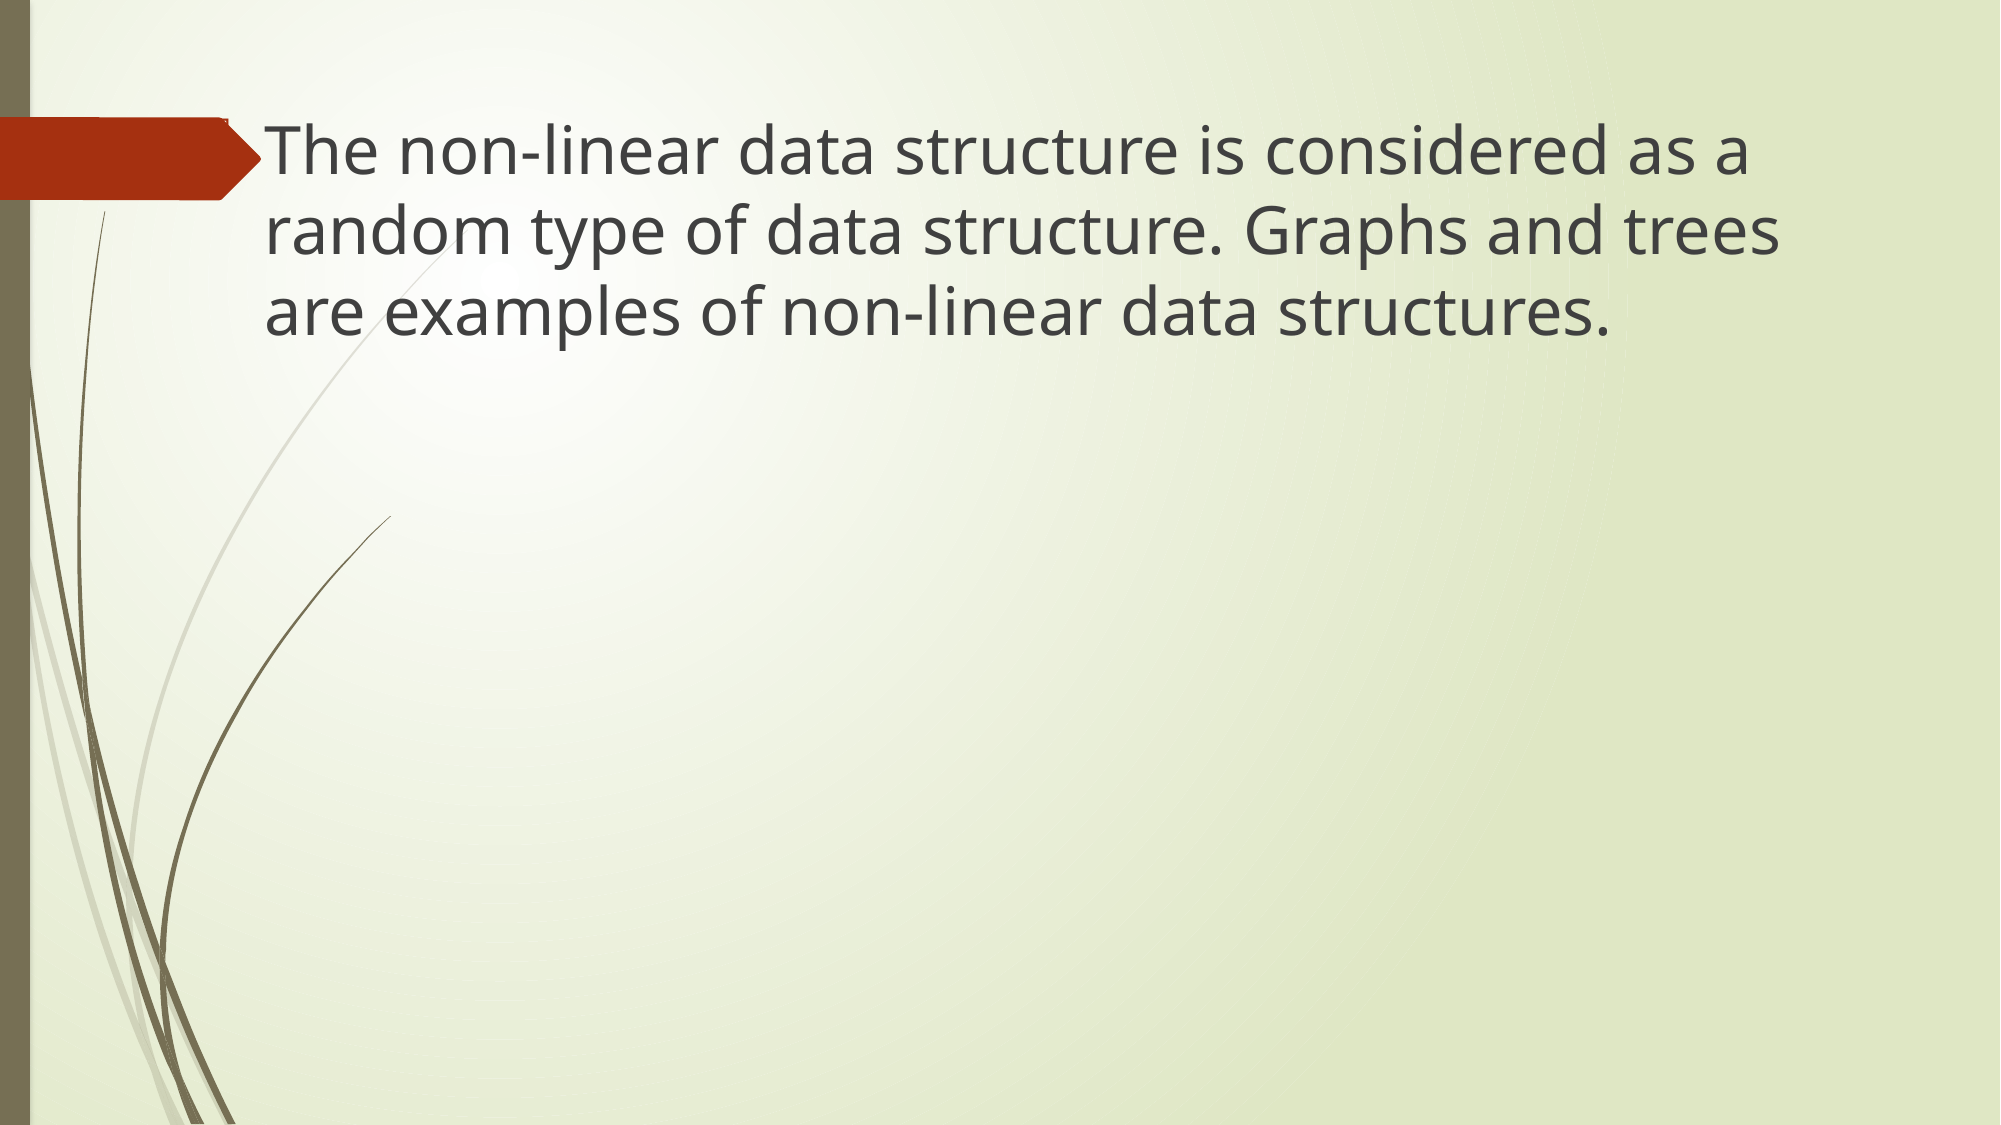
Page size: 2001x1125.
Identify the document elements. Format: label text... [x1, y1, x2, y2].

list The non-linear data structure is considered as a random type of data structure. Graphs and trees are examples of non-linear data structures. [193, 100, 1837, 613]
